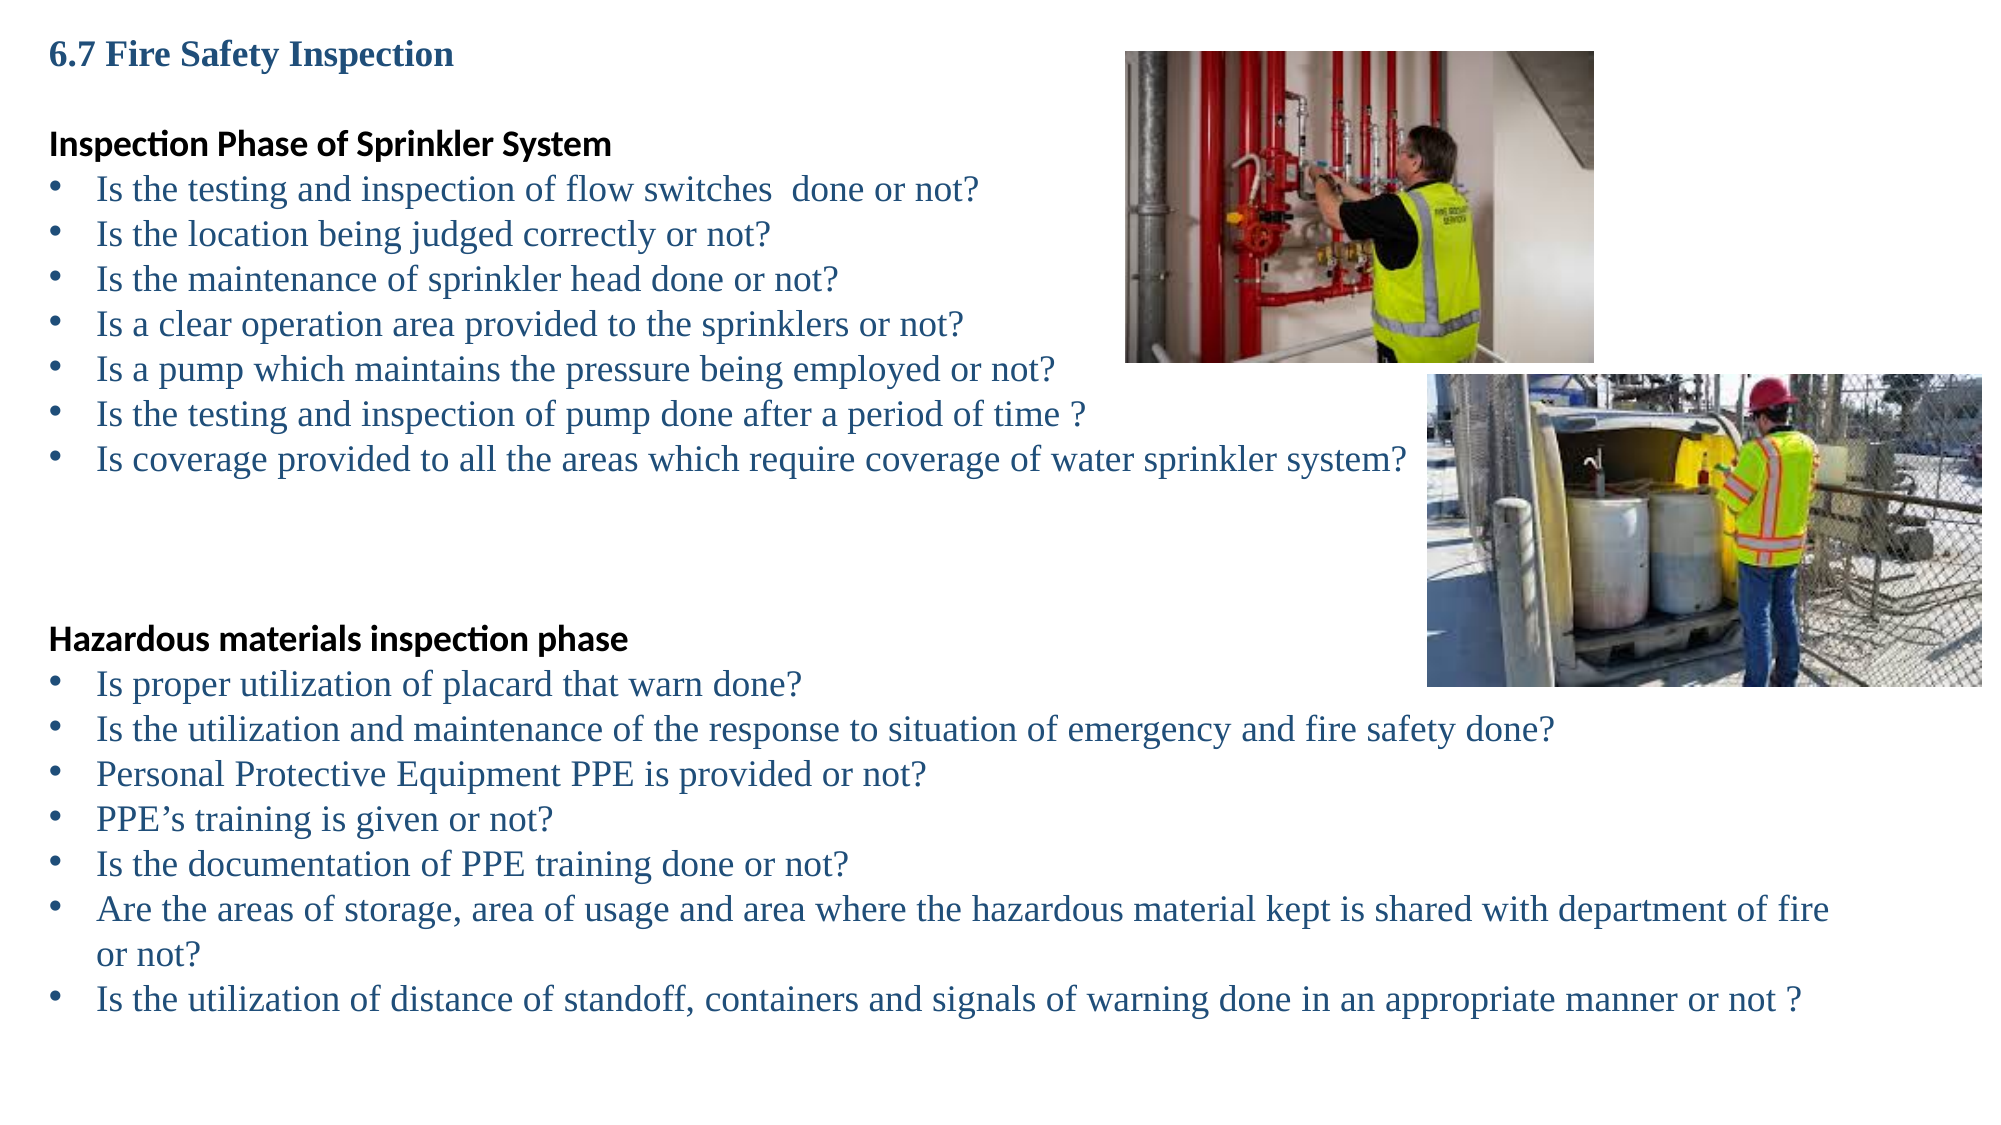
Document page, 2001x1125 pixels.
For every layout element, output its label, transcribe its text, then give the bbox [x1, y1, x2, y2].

picture [1124, 51, 1594, 363]
text_box 6.7 Fire Safety Inspection Inspection Phase of Sprinkler System Is the testing and inspection of flow switches done or not? Is the location being judged correctly or not? Is the maintenance of sprinkler head done or not? Is a clear operation area provided to the sprinklers or not? Is a pump which maintains the pressure being employed or not? Is the testing and inspection of pump done after a period of time ? Is coverage provided to all the areas which require coverage of water sprinkler system? Hazardous materials inspection phase Is proper utilization of placard that warn done? Is the utilization and maintenance of the response to situation of emergency and fire safety done? Personal Protective Equipment PPE is provided or not? PPE’s training is given or not? Is the documentation of PPE training done or not? Are the areas of storage, area of usage and area where the hazardous material kept is shared with department of fire or not? Is the utilization of distance of standoff, containers and signals of warning done in an appropriate manner or not ? [46, 26, 1858, 1064]
picture [1426, 374, 1982, 687]
